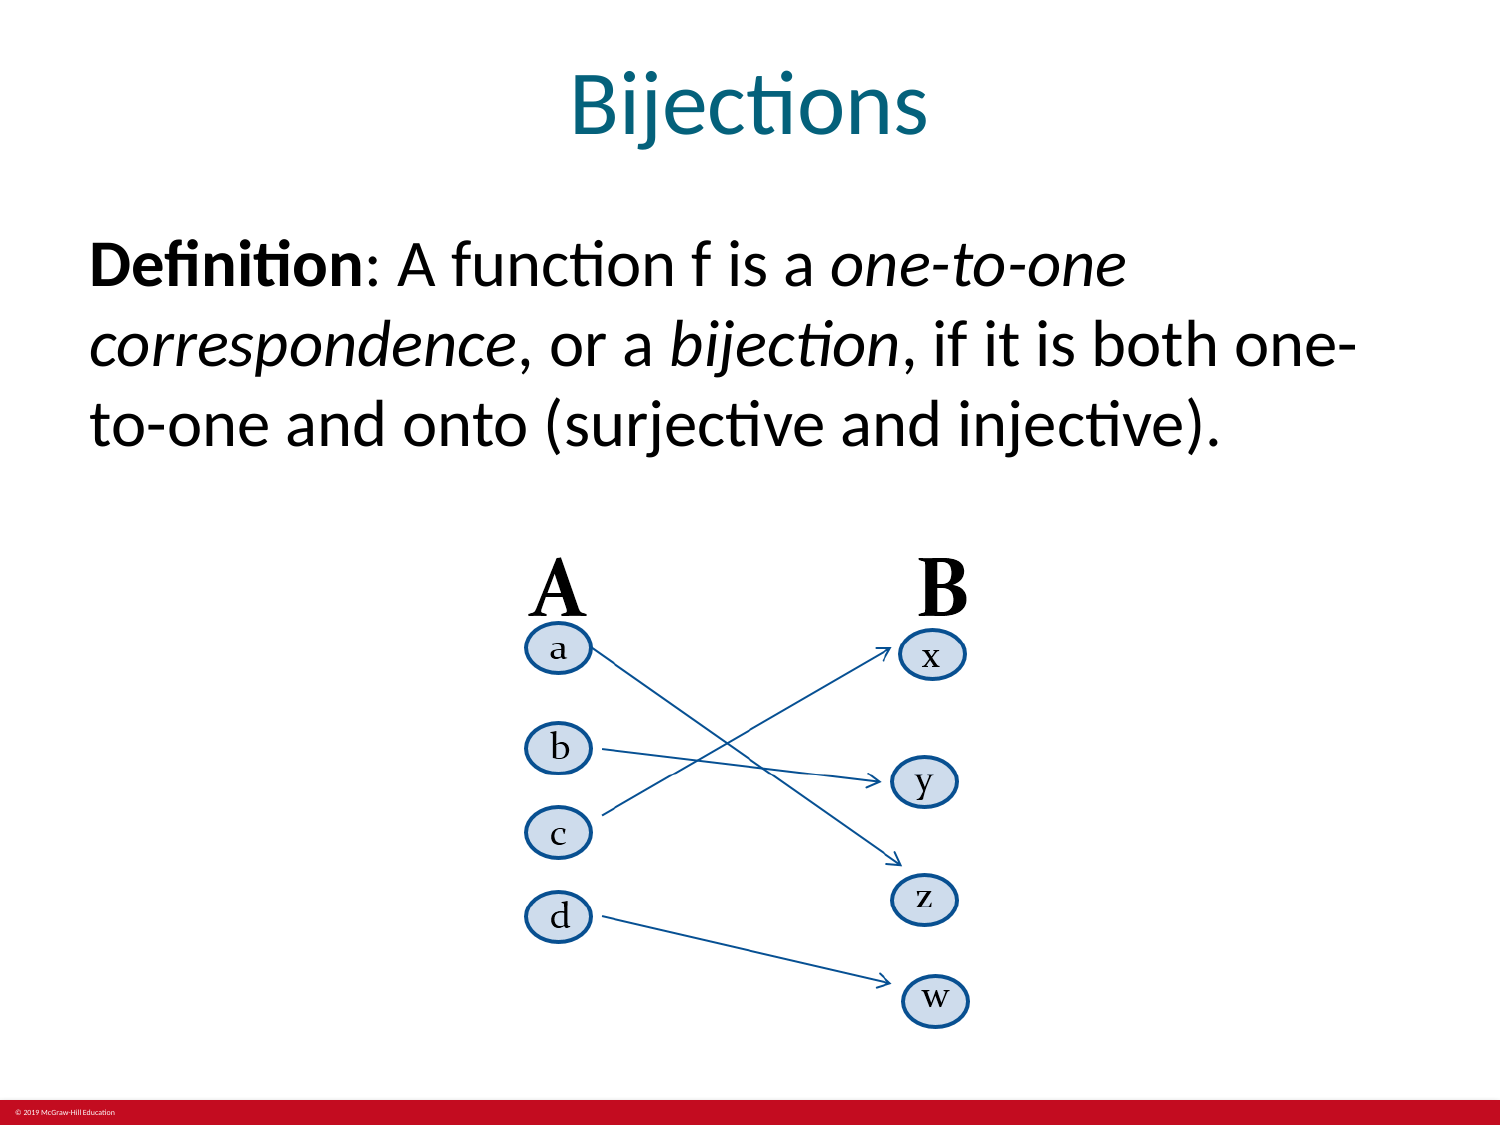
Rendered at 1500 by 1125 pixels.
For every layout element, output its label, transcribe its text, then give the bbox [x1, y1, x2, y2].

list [480, 512, 1020, 1038]
list Definition: A function f is a one-to-one correspondence, or a bijection, if it is both one-to-one and onto (surjective and injective). [75, 212, 1375, 488]
title Bijections [0, 0, 1500, 195]
